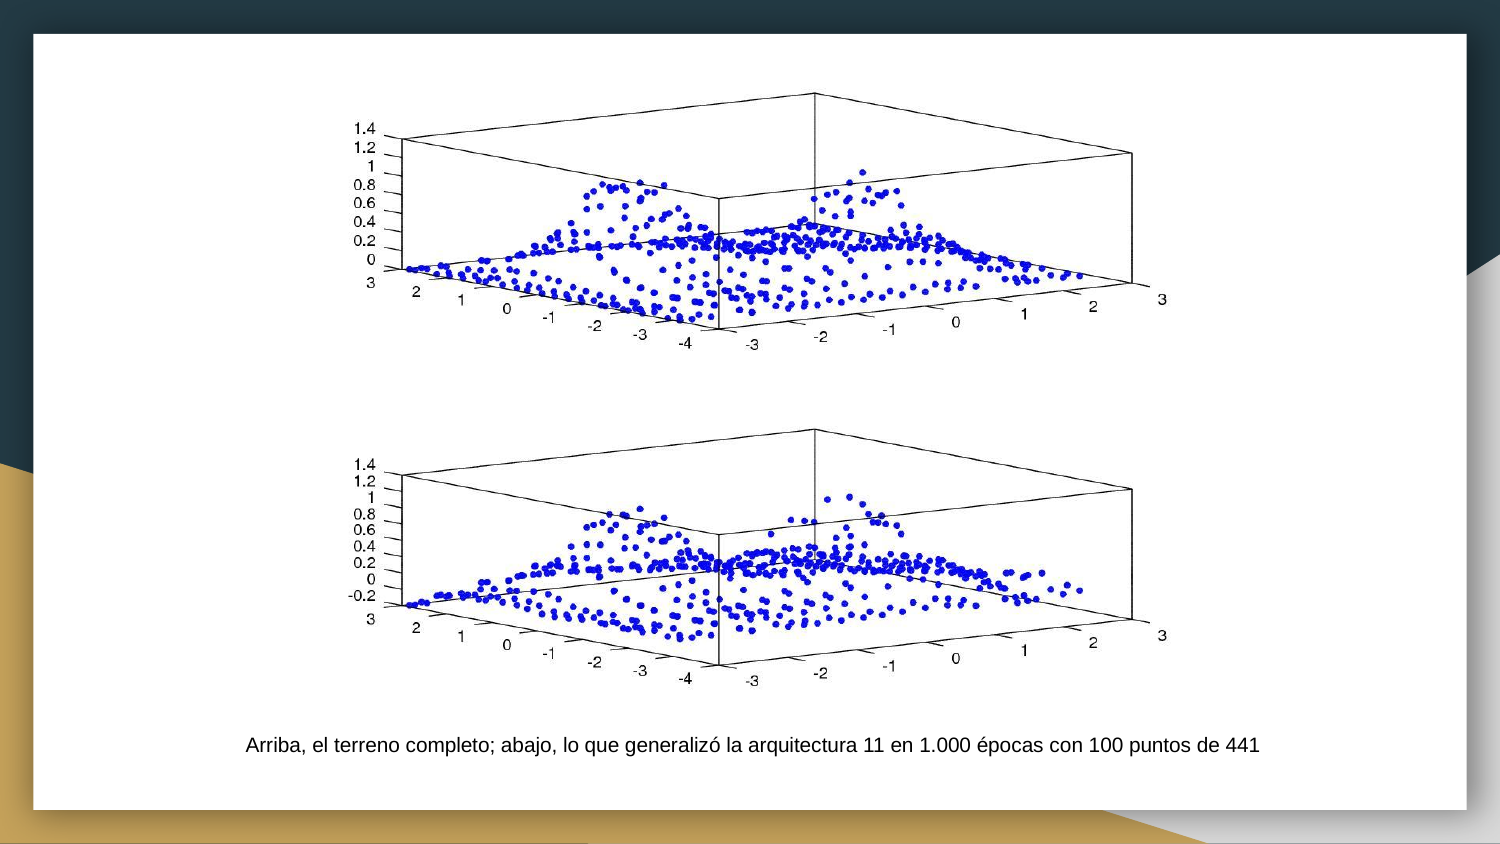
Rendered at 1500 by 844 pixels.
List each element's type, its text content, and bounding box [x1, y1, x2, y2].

text_box Arriba, el terreno completo; abajo, lo que generalizó la arquitectura 11 en 1.000 épocas con 100 puntos de 441 [190, 713, 1310, 844]
picture [279, 37, 1221, 744]
